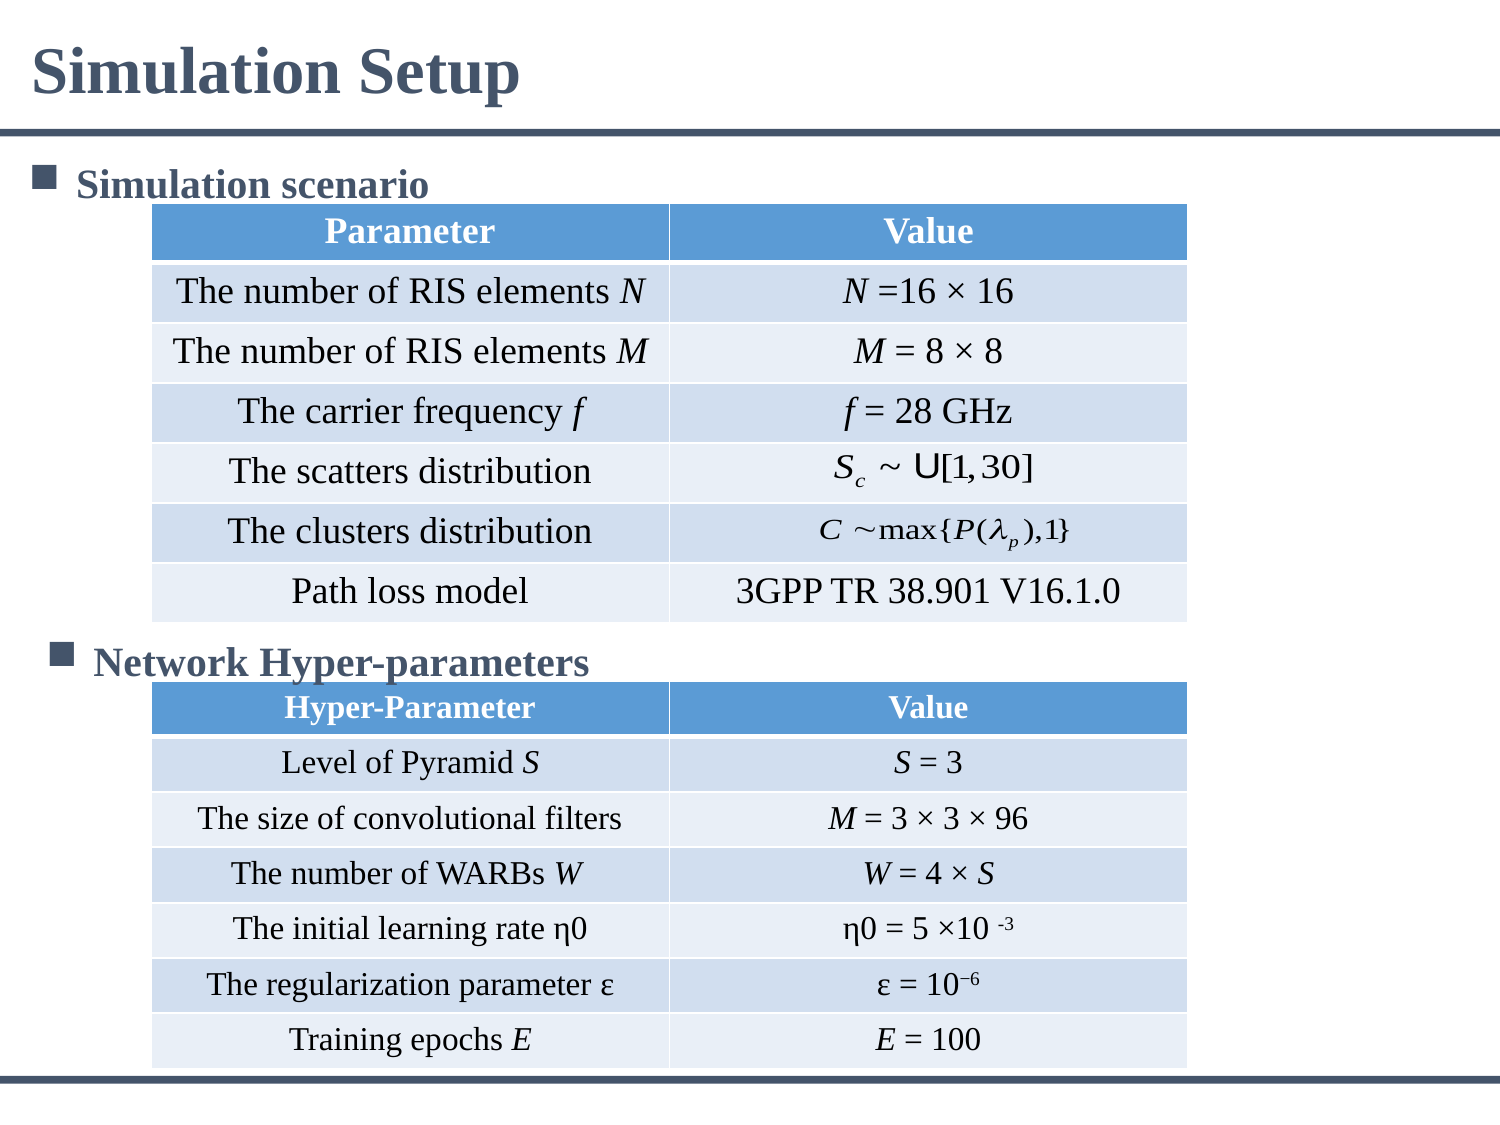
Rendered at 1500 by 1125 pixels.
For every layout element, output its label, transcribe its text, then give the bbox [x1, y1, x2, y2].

table_cell [670, 504, 1187, 562]
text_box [814, 510, 1076, 557]
table_cell S = 3 [670, 739, 1187, 791]
table_cell E = 100 [670, 1014, 1187, 1068]
table_cell η0 = 5 ×10 -3 [670, 904, 1187, 957]
table_cell Training epochs E [152, 1014, 669, 1068]
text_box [827, 444, 1039, 497]
table_cell The scatters distribution [152, 444, 669, 502]
table_cell [670, 444, 1187, 502]
table_cell W = 4 × S [670, 848, 1187, 902]
table_cell M = 8 × 8 [670, 324, 1187, 382]
table_cell ε = 10−6 [670, 959, 1187, 1012]
table_cell The number of WARBs W [152, 848, 669, 902]
table_cell The clusters distribution [152, 504, 669, 562]
text_box [0, 1075, 1500, 1085]
table_cell M = 3 × 3 × 96 [670, 793, 1187, 846]
table_cell The regularization parameter ε [152, 959, 669, 1012]
text_box Simulation Setup [16, 19, 538, 115]
text_box Simulation scenario [14, 124, 1470, 575]
text_box Network Hyper-parameters [31, 602, 616, 693]
table_cell The number of RIS elements N [152, 265, 669, 322]
table_header Value [670, 204, 1187, 260]
text_box [1470, 128, 1500, 137]
table_cell The number of RIS elements M [152, 324, 669, 382]
table_cell N =16 × 16 [670, 265, 1187, 322]
table_cell Level of Pyramid S [152, 739, 669, 791]
table_cell 3GPP TR 38.901 V16.1.0 [670, 564, 1187, 622]
text_box [0, 128, 14, 137]
table_header Parameter [152, 204, 669, 260]
table_cell The initial learning rate η0 [152, 904, 669, 957]
table_cell f = 28 GHz [670, 384, 1187, 442]
table_header Value [670, 682, 1187, 734]
table_cell The size of convolutional filters [152, 793, 669, 846]
table_cell The carrier frequency f [152, 384, 669, 442]
table_cell Path loss model [152, 564, 669, 622]
table_header Hyper-Parameter [152, 682, 669, 734]
